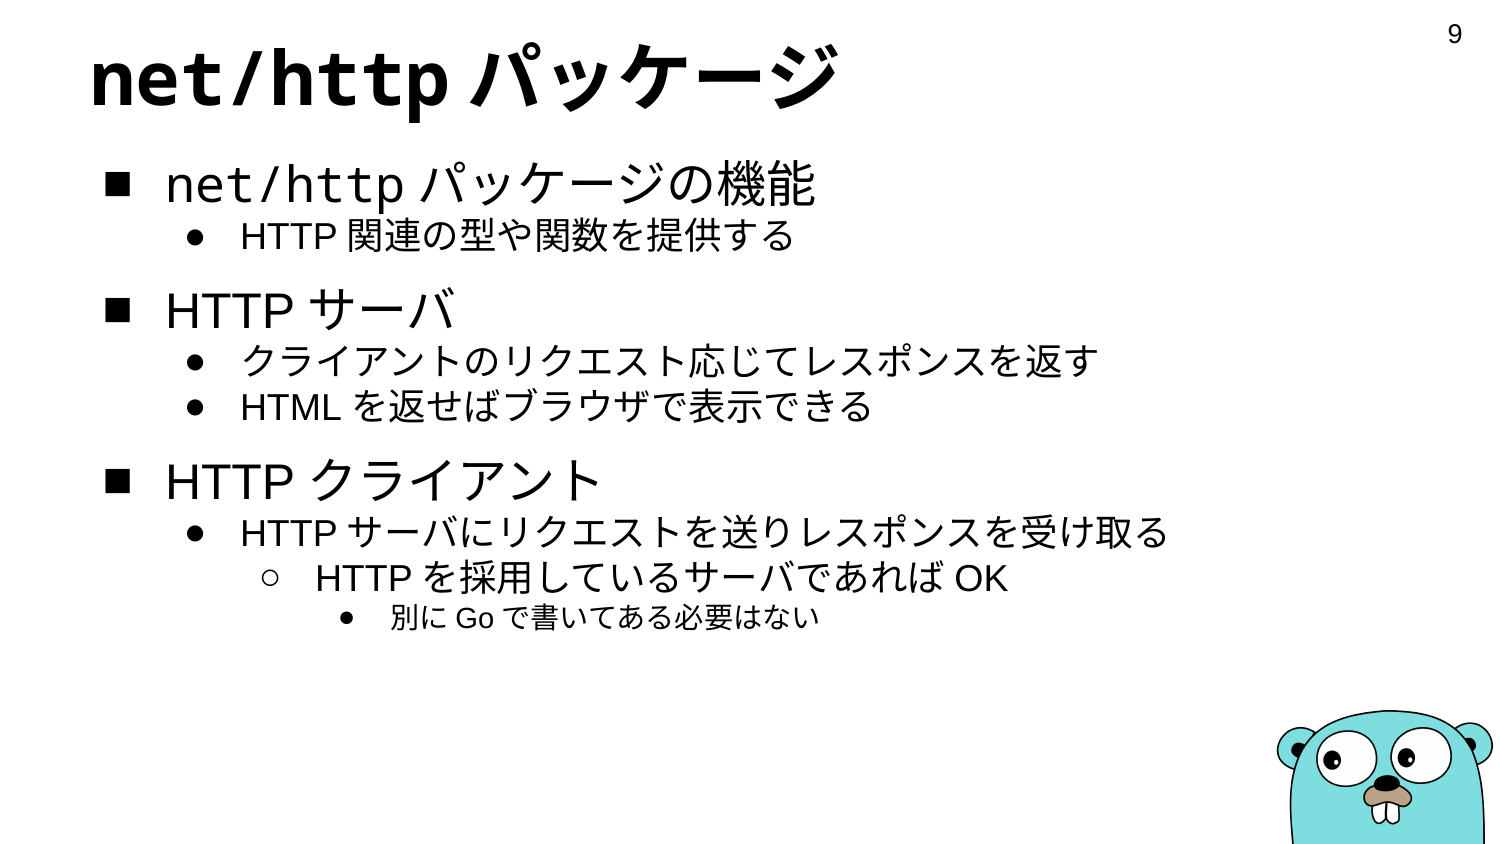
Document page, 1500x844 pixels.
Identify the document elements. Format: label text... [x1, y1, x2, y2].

slide_number ‹#› [1410, 0, 1500, 65]
list net/httpパッケージの機能 HTTP関連の型や関数を提供する HTTPサーバ クライアントのリクエスト応じてレスポンスを返す HTMLを返せばブラウザで表示できる HTTPクライアント HTTPサーバにリクエストを送りレスポンスを受け取る HTTPを採用しているサーバであればOK 別にGoで書いてある必要はない [75, 137, 1425, 808]
title net/httpパッケージ [75, 33, 1425, 118]
picture [1268, 703, 1500, 844]
